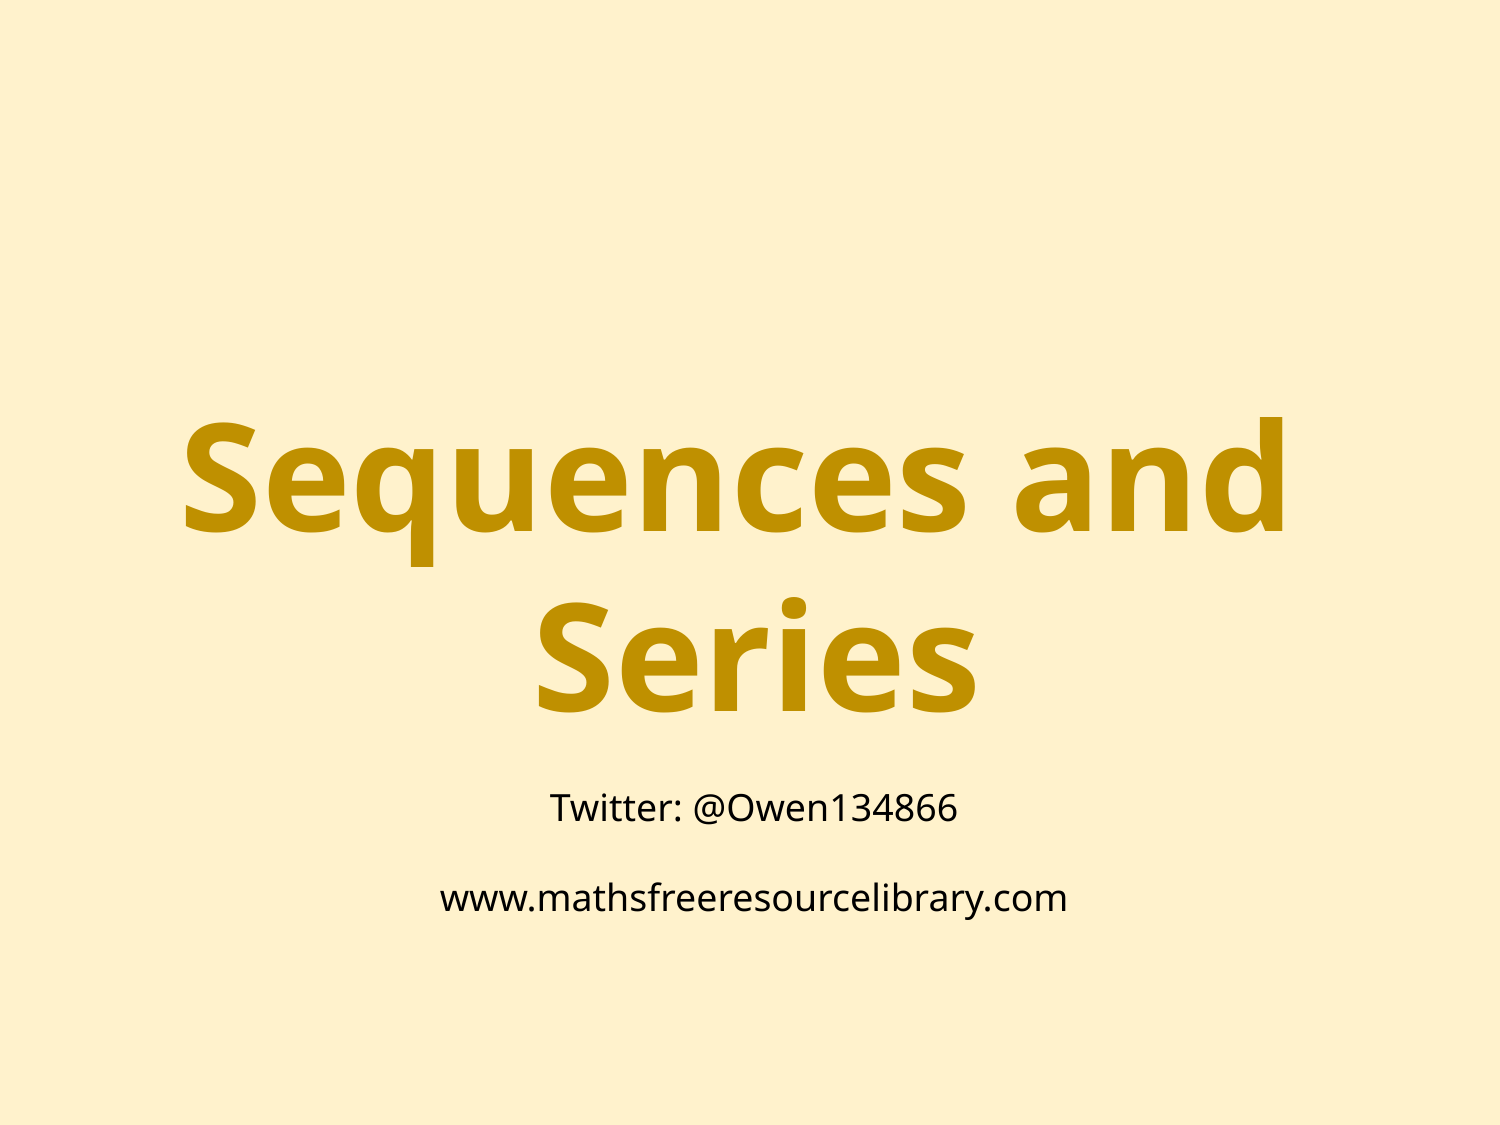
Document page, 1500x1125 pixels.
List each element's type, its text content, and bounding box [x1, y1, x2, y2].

text_box Sequences and Series [164, 373, 1349, 749]
text_box Twitter: @Owen134866 www.mathsfreeresourcelibrary.com [424, 776, 1084, 927]
